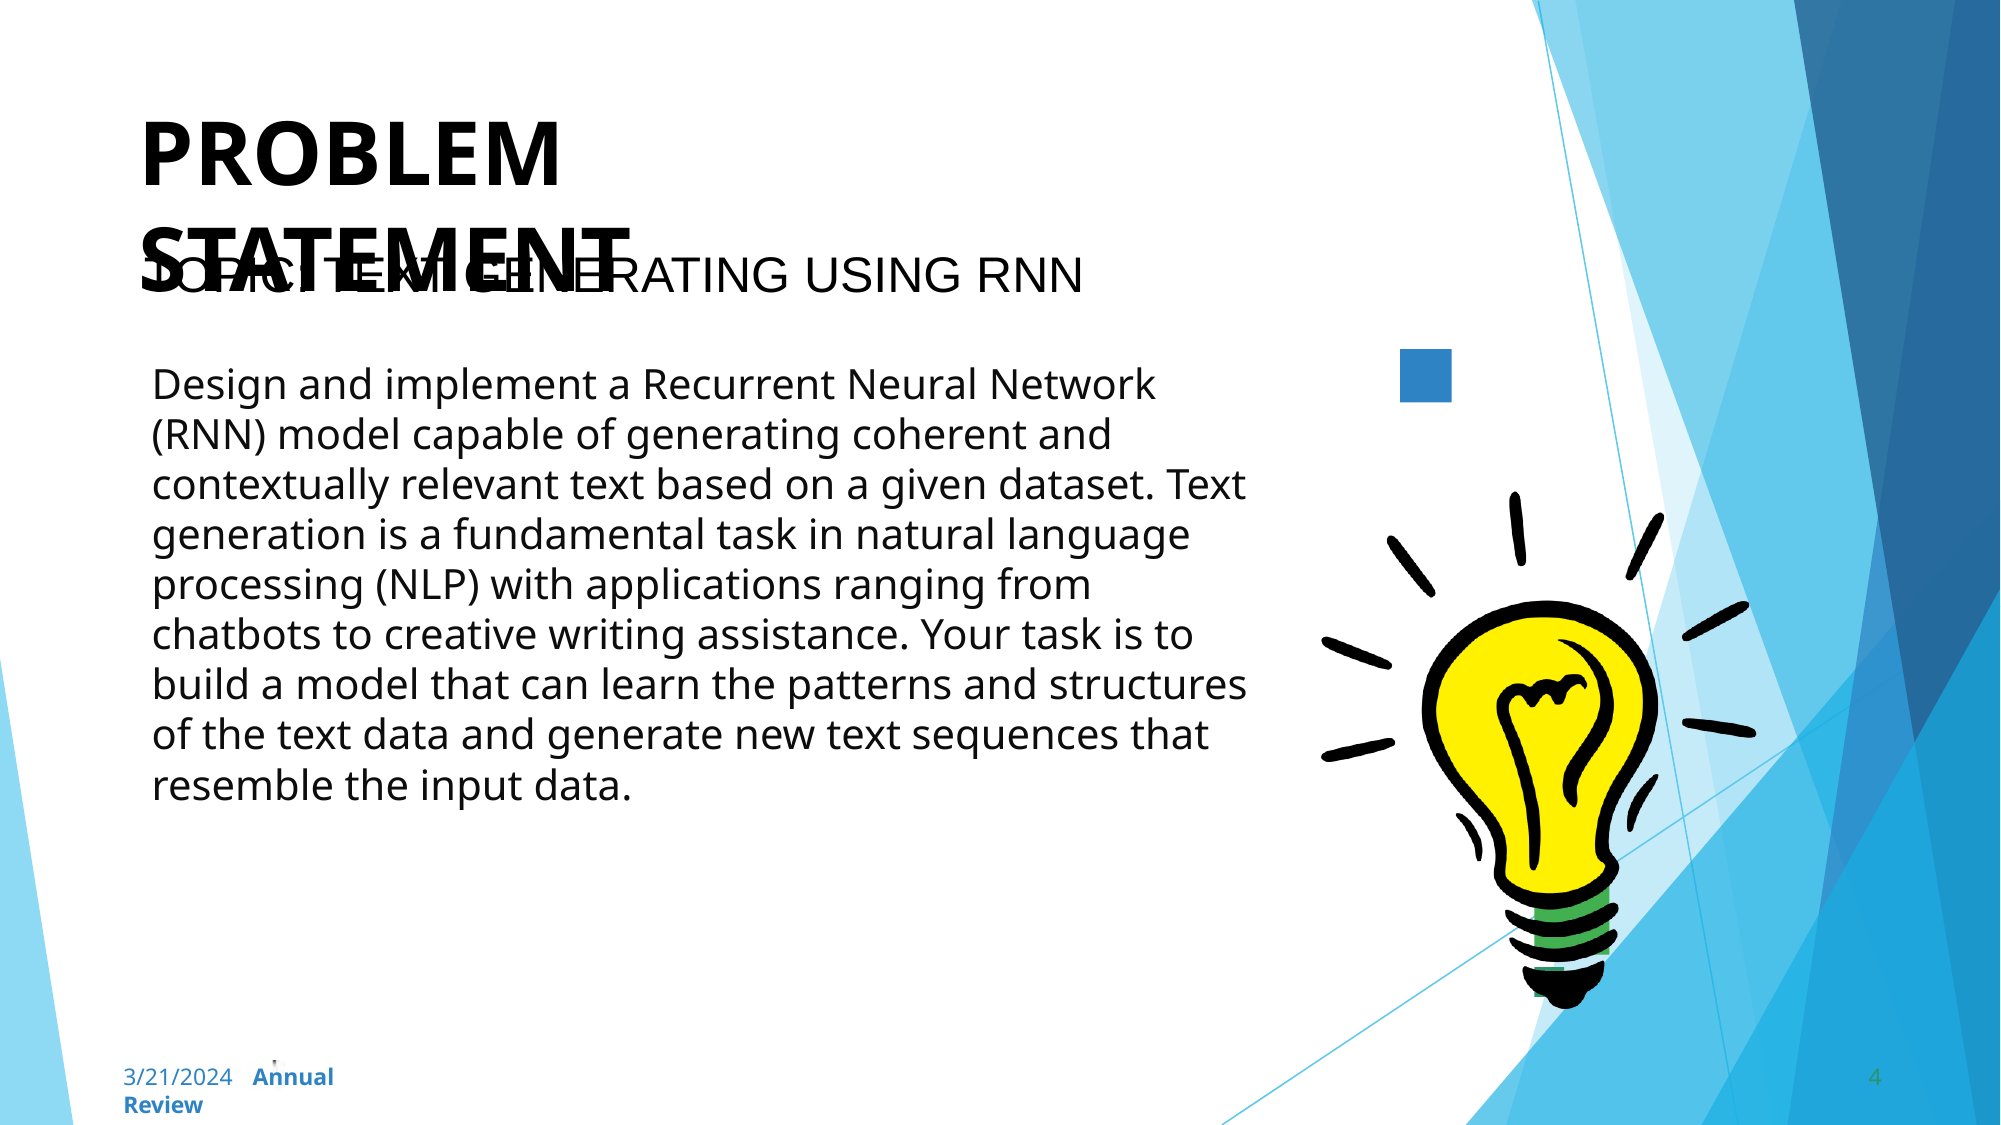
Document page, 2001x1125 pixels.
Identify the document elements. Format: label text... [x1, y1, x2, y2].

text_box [1310, 480, 1765, 1016]
text_box [1400, 349, 1452, 403]
text_box Design and implement a Recurrent Neural Network (RNN) model capable of generating coherent and contextually relevant text based on a given dataset. Text generation is a fundamental task in natural language processing (NLP) with applications ranging from chatbots to creative writing assistance. Your task is to build a model that can learn the patterns and structures of the text data and generate new text sequences that resemble the input data. [136, 350, 1275, 816]
slide_number 4 [1849, 1061, 1890, 1125]
text_box TOPIC: TEXT GENERATING USING RNN [129, 235, 1100, 310]
title PROBLEM STATEMENT [136, 94, 1062, 235]
text_box 3/21/2024 Annual Review [121, 1103, 417, 1118]
picture [110, 1060, 463, 1094]
